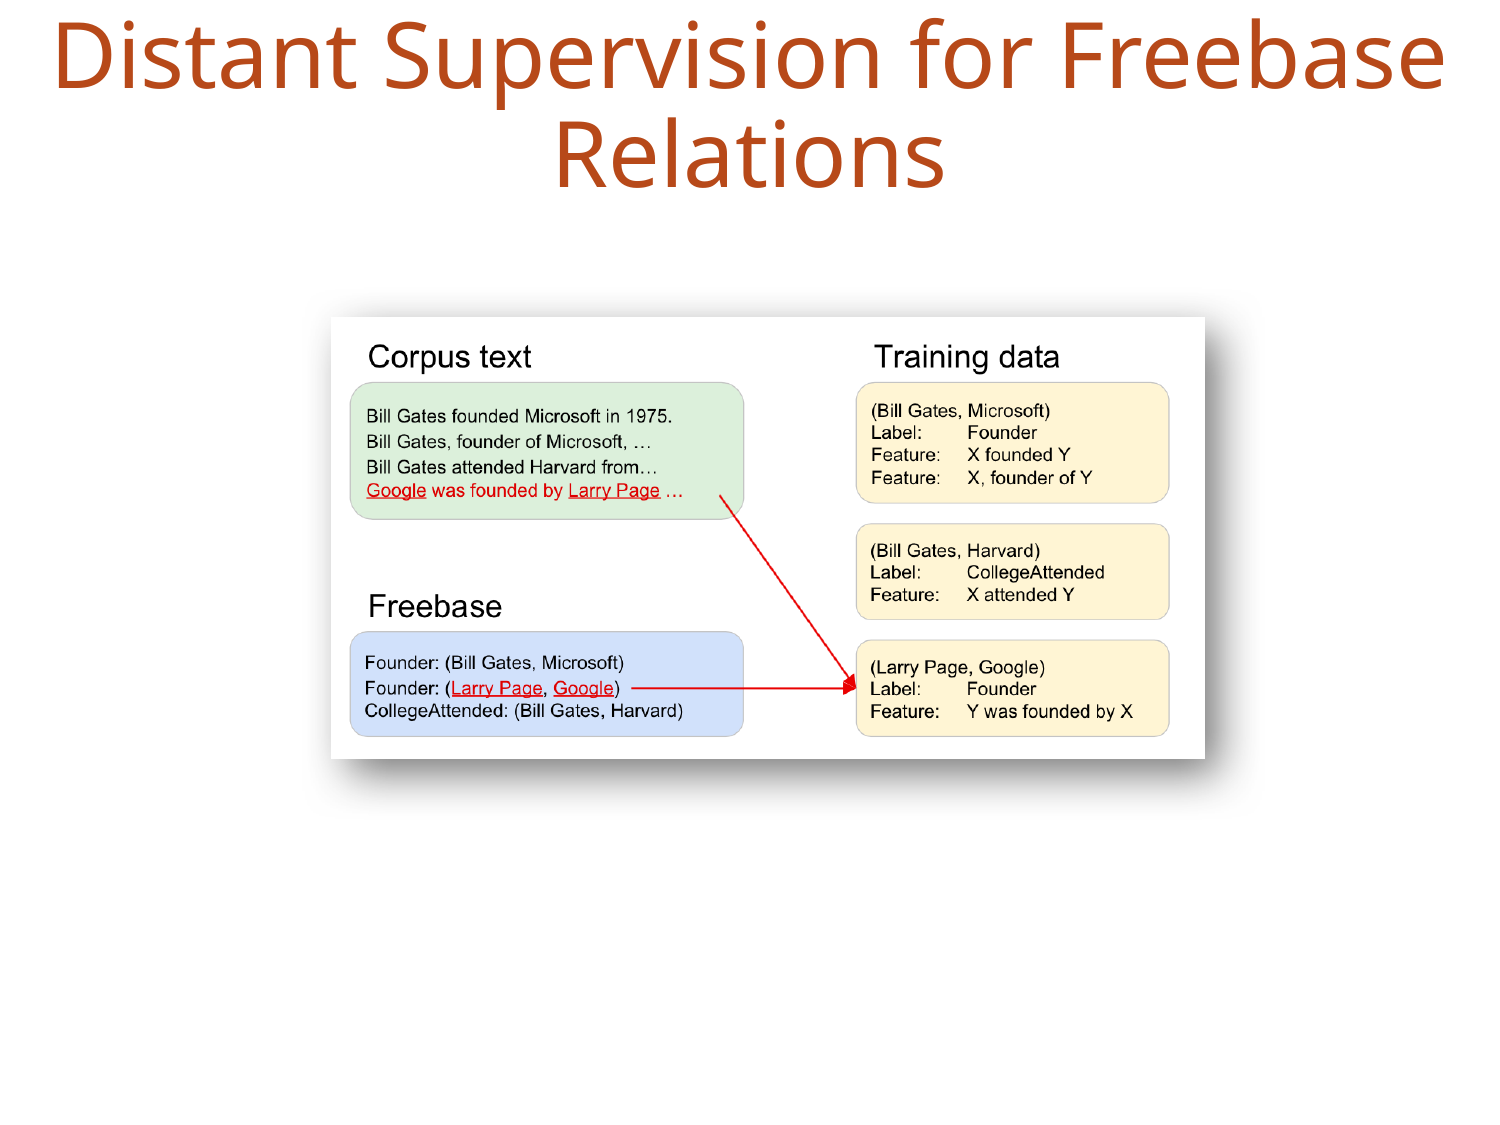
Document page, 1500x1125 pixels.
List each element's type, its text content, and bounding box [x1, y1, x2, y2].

title Distant Supervision for Freebase Relations [0, 0, 1500, 218]
picture [331, 317, 1205, 759]
